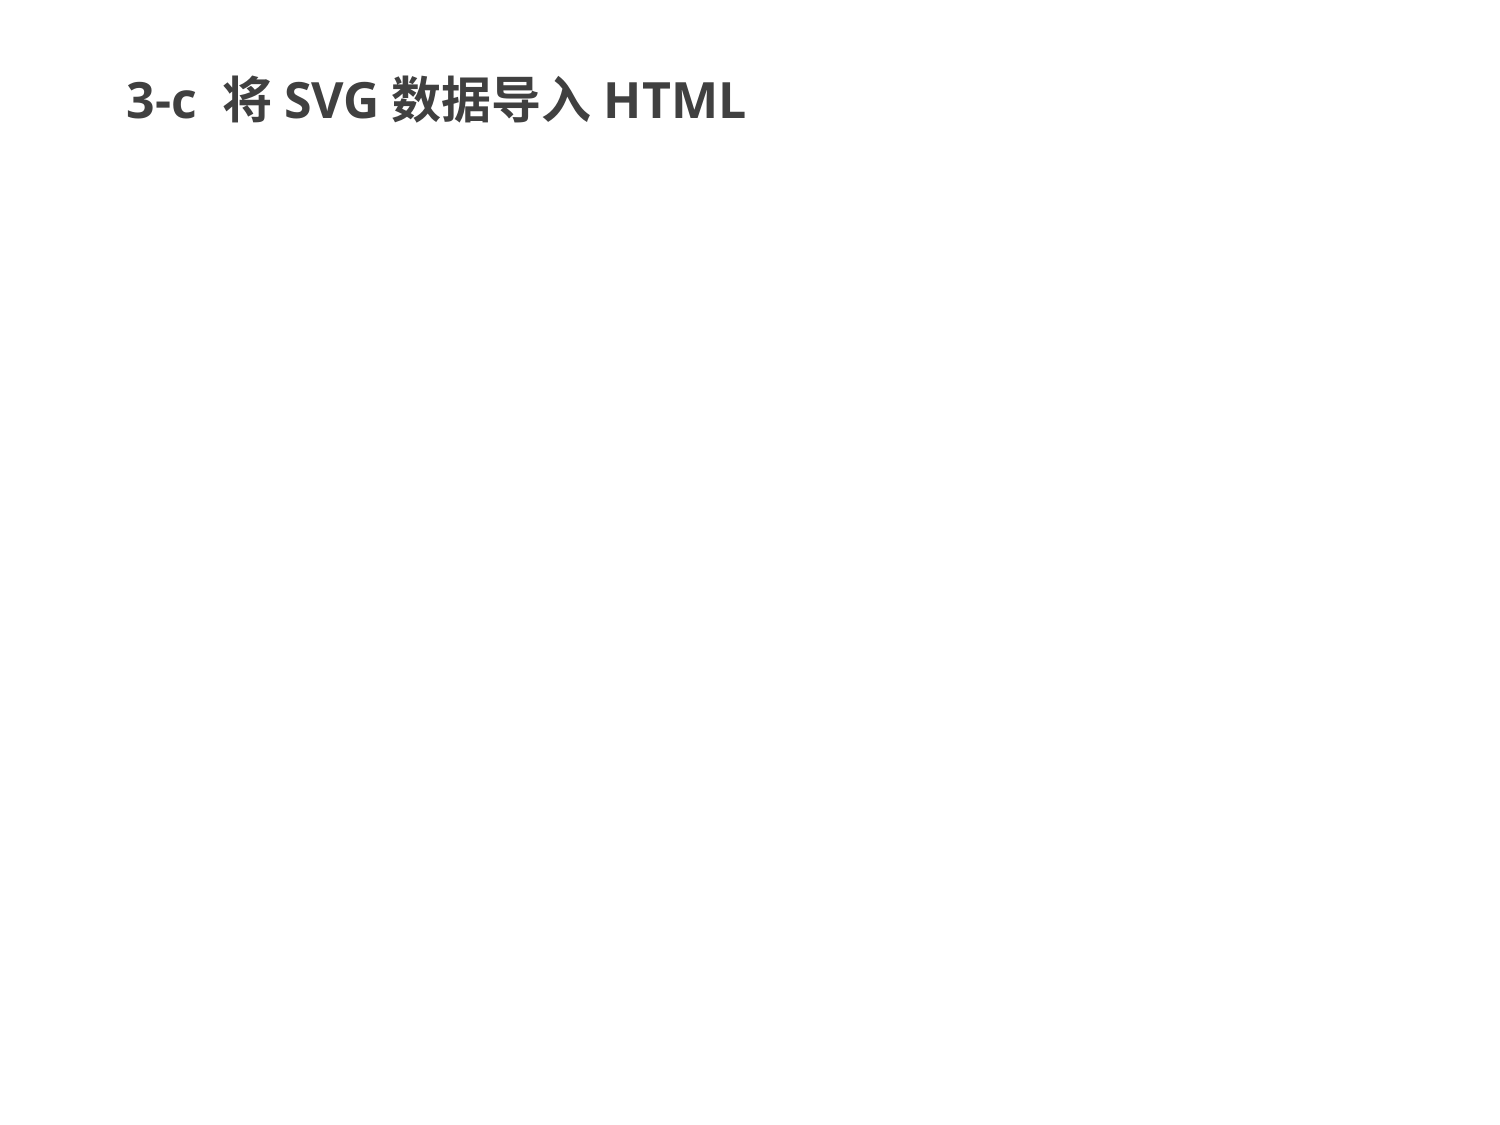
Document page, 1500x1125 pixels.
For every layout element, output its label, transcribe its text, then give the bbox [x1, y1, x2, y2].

text_box 3-c 将SVG数据导入HTML [112, 30, 1388, 136]
